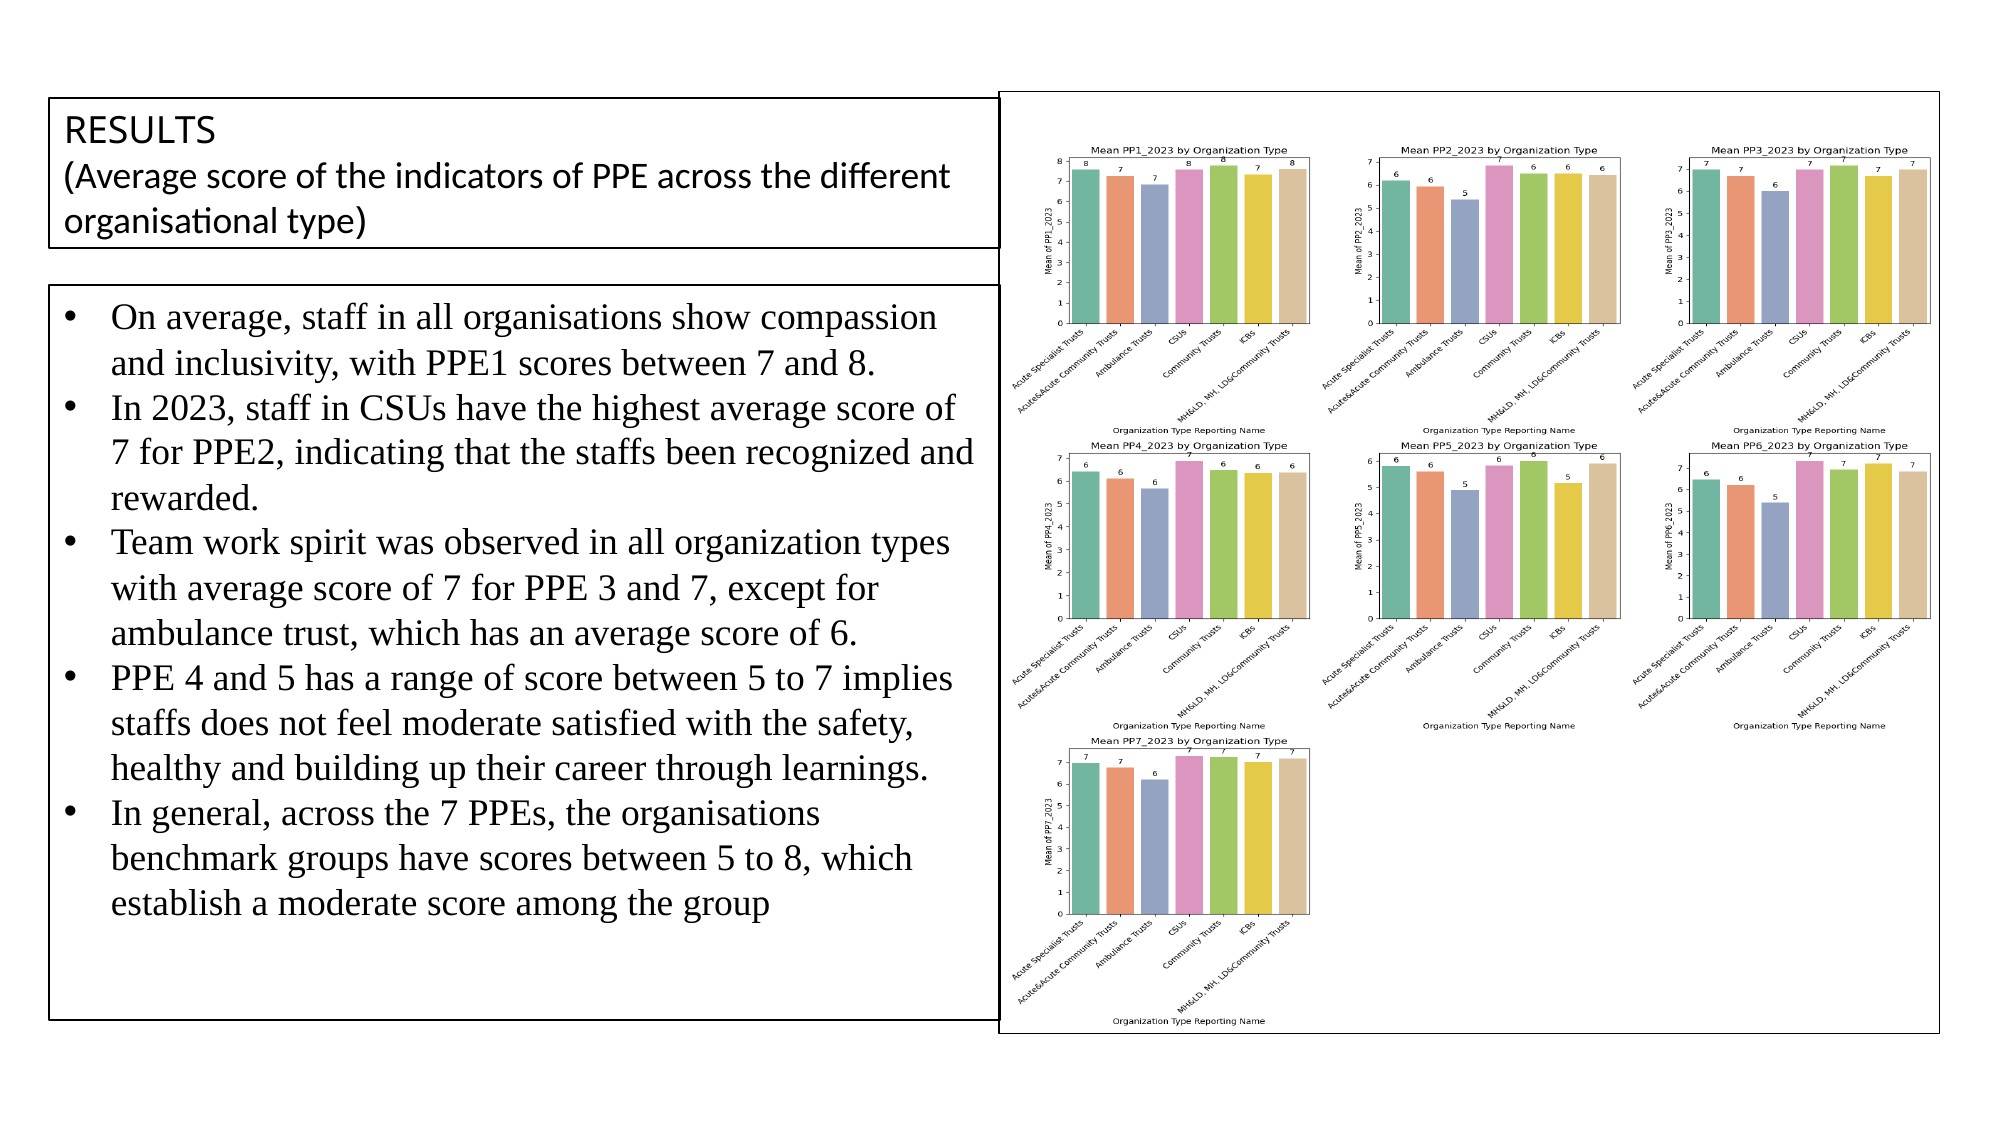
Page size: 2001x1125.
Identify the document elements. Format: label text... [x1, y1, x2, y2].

text_box On average, staff in all organisations show compassion and inclusivity, with PPE1 scores between 7 and 8. In 2023, staff in CSUs have the highest average score of 7 for PPE2, indicating that the staffs been recognized and rewarded. Team work spirit was observed in all organization types with average score of 7 for PPE 3 and 7, except for ambulance trust, which has an average score of 6. PPE 4 and 5 has a range of score between 5 to 7 implies staffs does not feel moderate satisfied with the safety, healthy and building up their career through learnings. In general, across the 7 PPEs, the organisations benchmark groups have scores between 5 to 8, which establish a moderate score among the group [49, 285, 999, 1020]
picture [999, 91, 1940, 1034]
text_box RESULTS (Average score of the indicators of PPE across the different organisational type) [49, 98, 999, 249]
